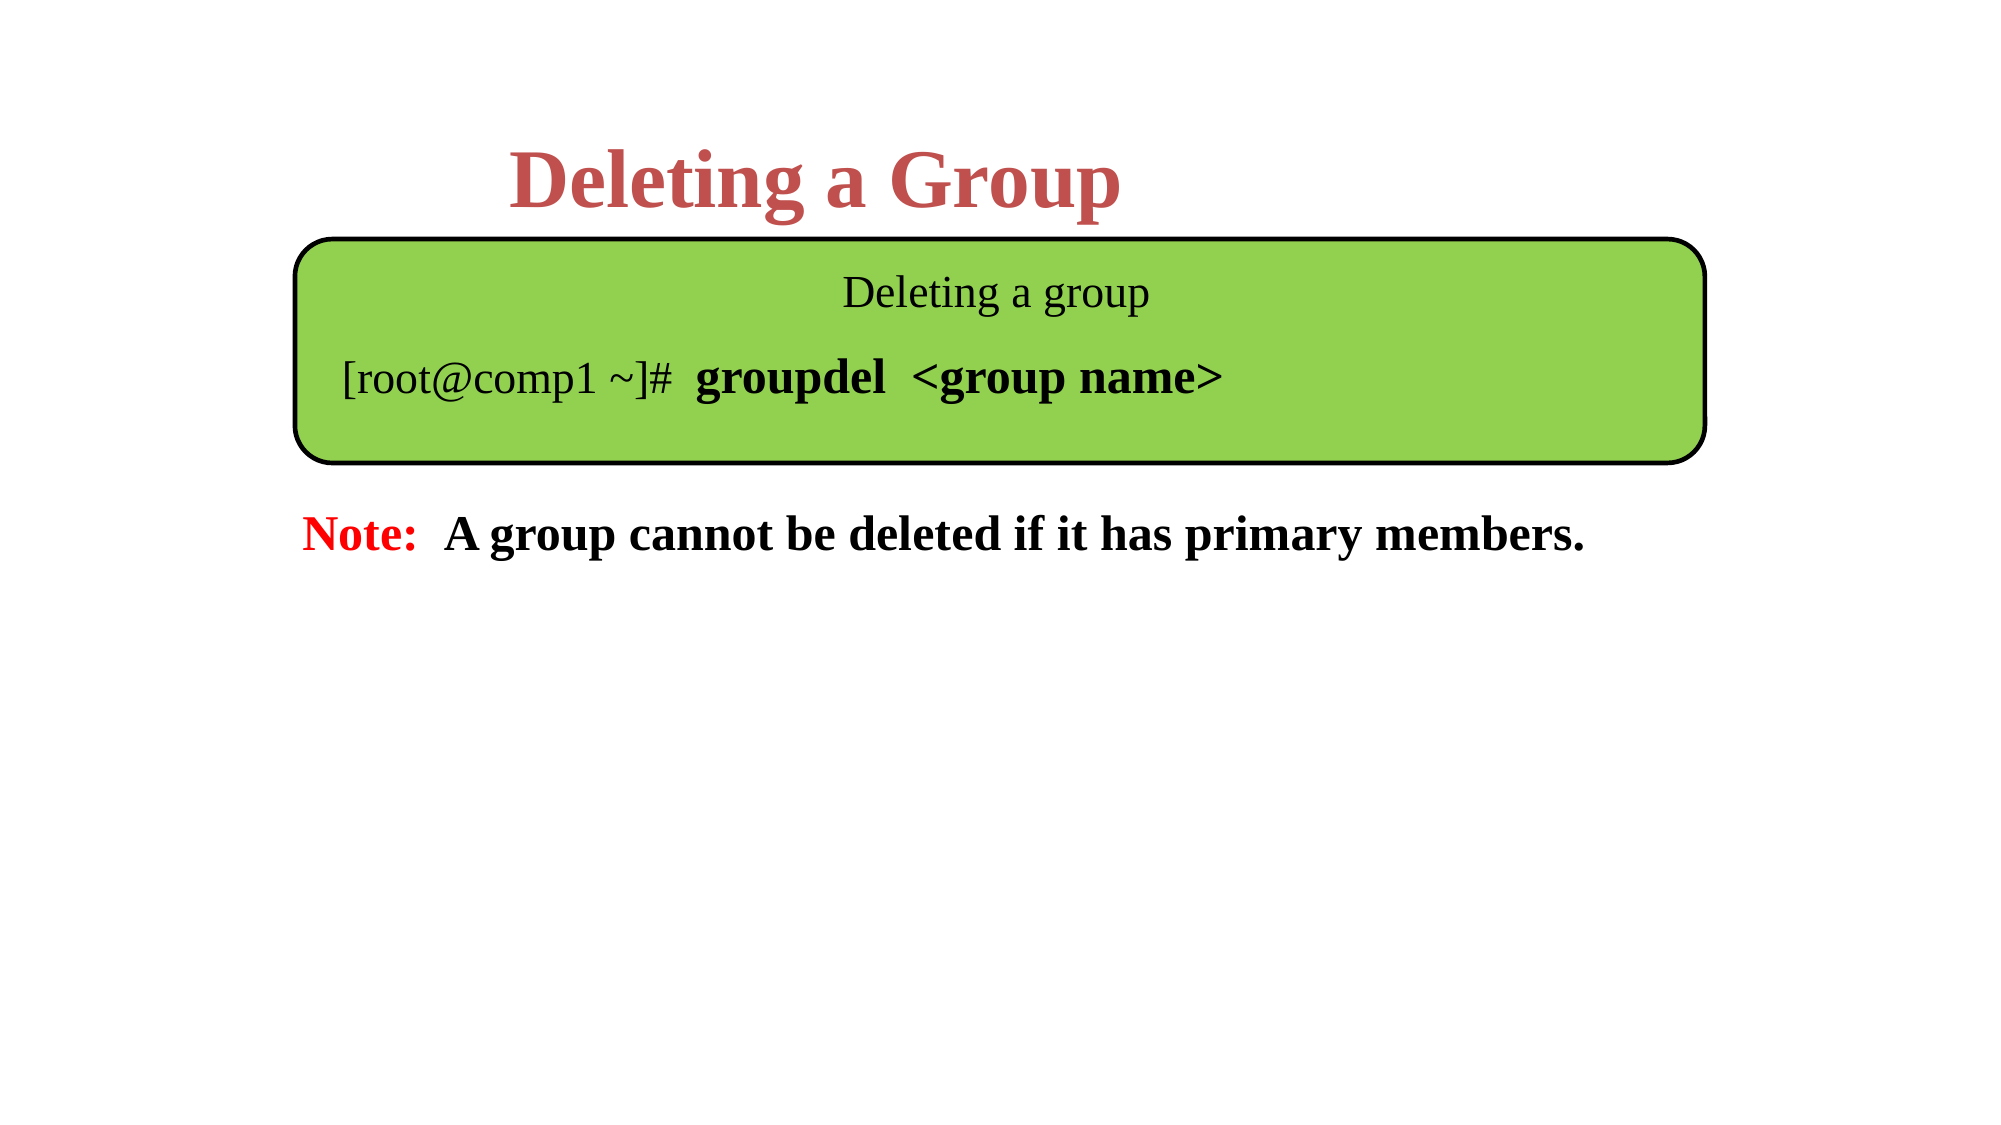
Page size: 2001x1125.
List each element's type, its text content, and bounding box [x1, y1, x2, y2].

title Deleting a Group [111, 65, 1522, 283]
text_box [294, 238, 1706, 464]
text_box Note: A group cannot be deleted if it has primary members. [287, 493, 1673, 568]
